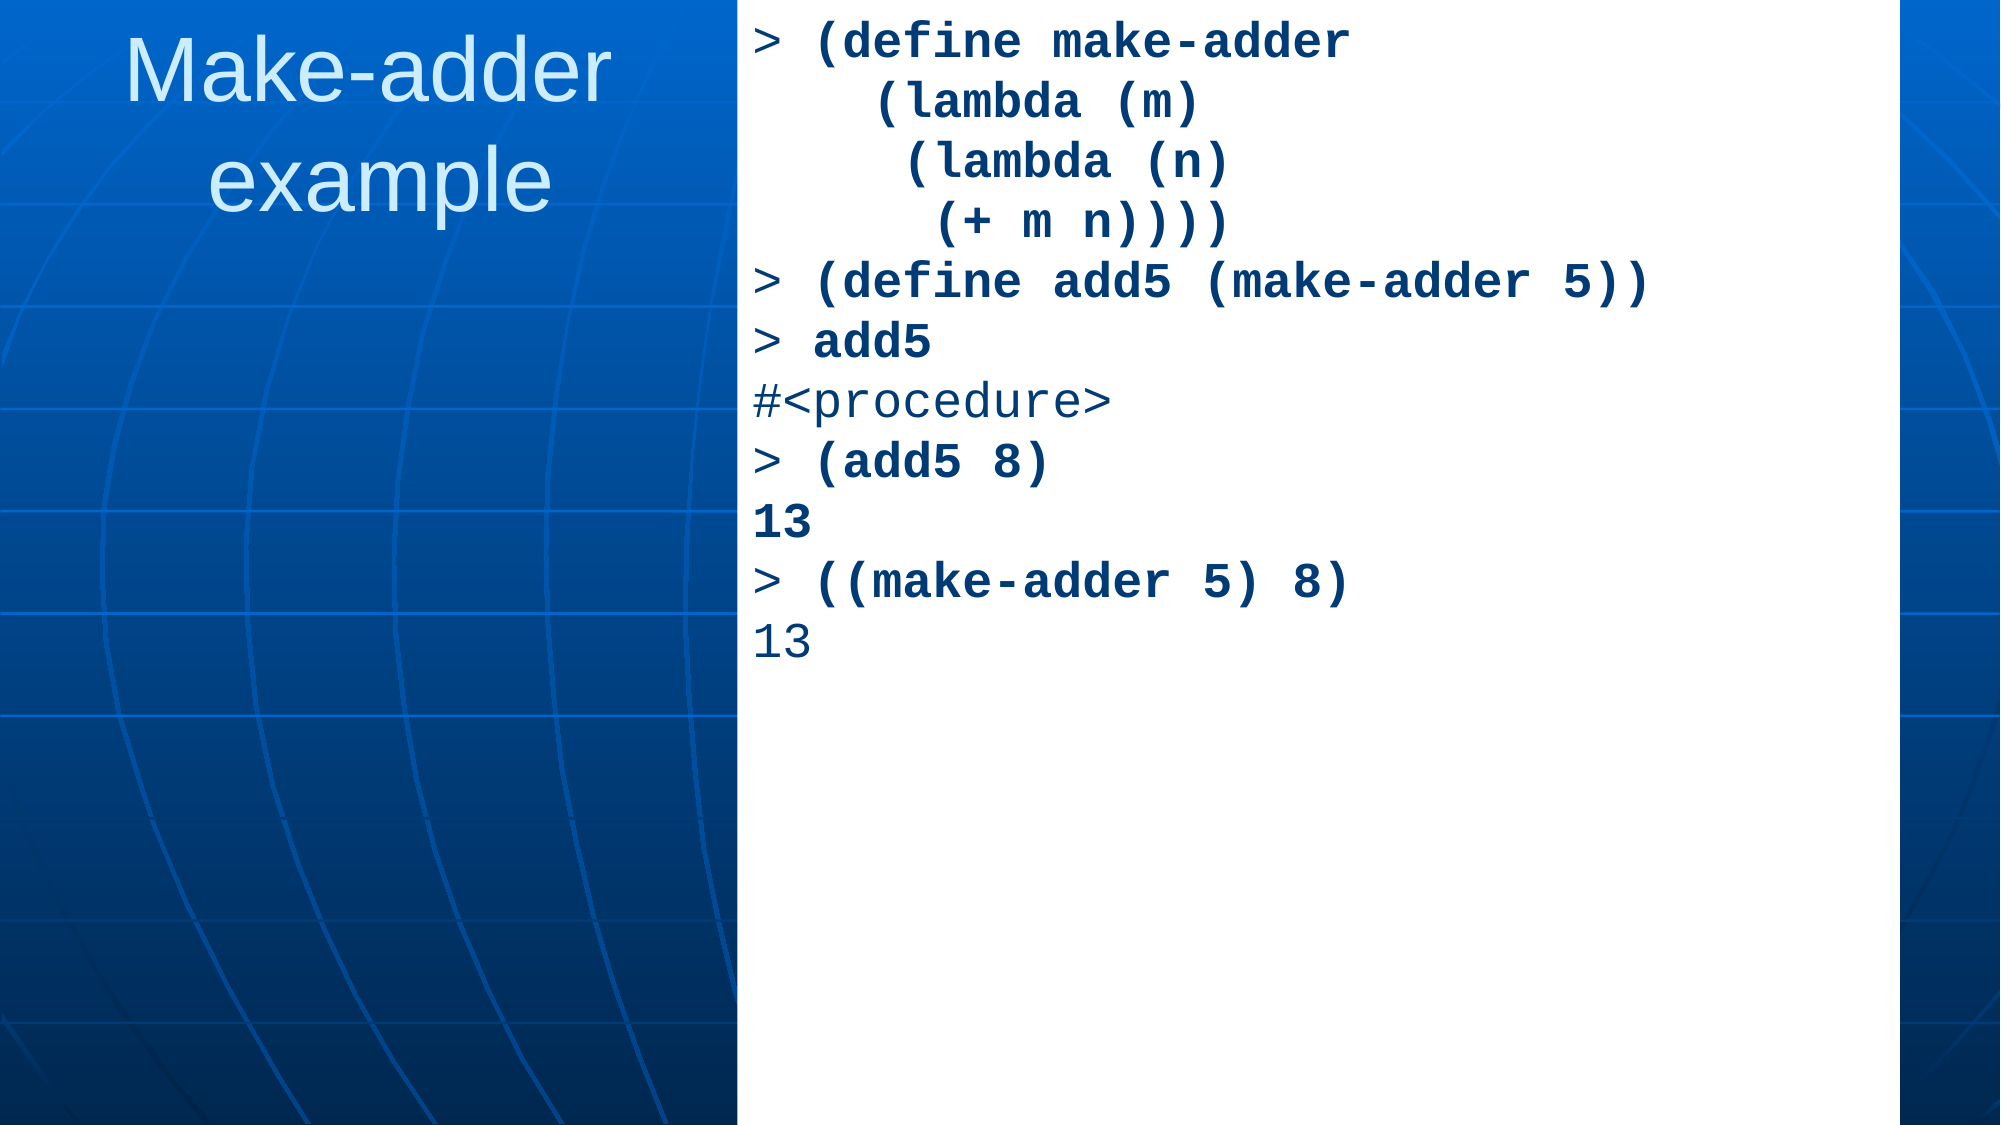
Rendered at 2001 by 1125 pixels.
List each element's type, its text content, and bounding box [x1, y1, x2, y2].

text_box > (define make-adder (lambda (m) (lambda (n) (+ m n)))) > (define add5 (make-adder 5)) > add5 #<procedure> > (add5 8) 13 > ((make-adder 5) 8) 13 w [737, 0, 1900, 1125]
title Make-adder example [0, 66, 737, 172]
